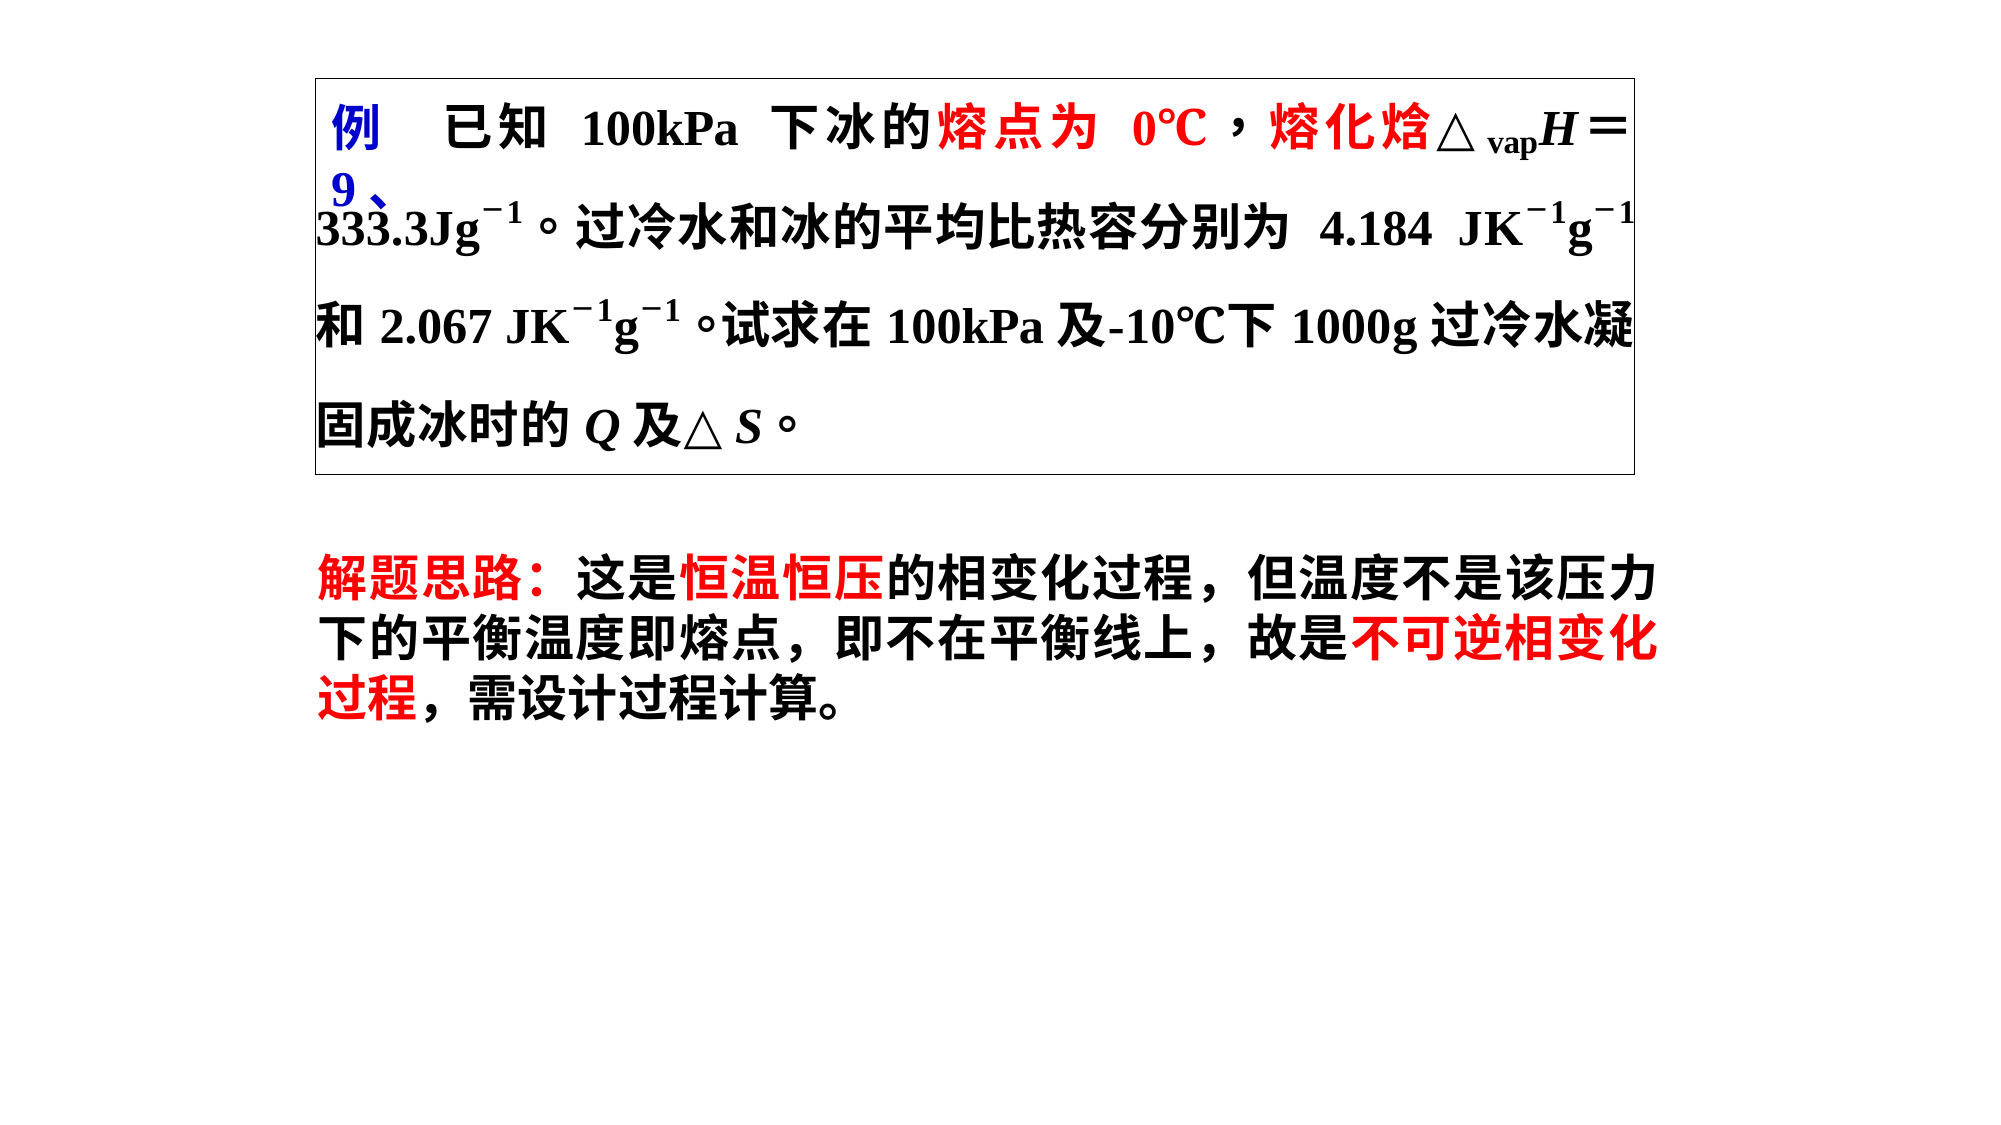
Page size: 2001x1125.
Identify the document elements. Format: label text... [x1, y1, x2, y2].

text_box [315, 78, 1635, 475]
text_box 解题思路：这是恒温恒压的相变化过程，但温度不是该压力下的平衡温度即熔点，即不在平衡线上，故是不可逆相变化过程，需设计过程计算。 [303, 538, 1674, 734]
